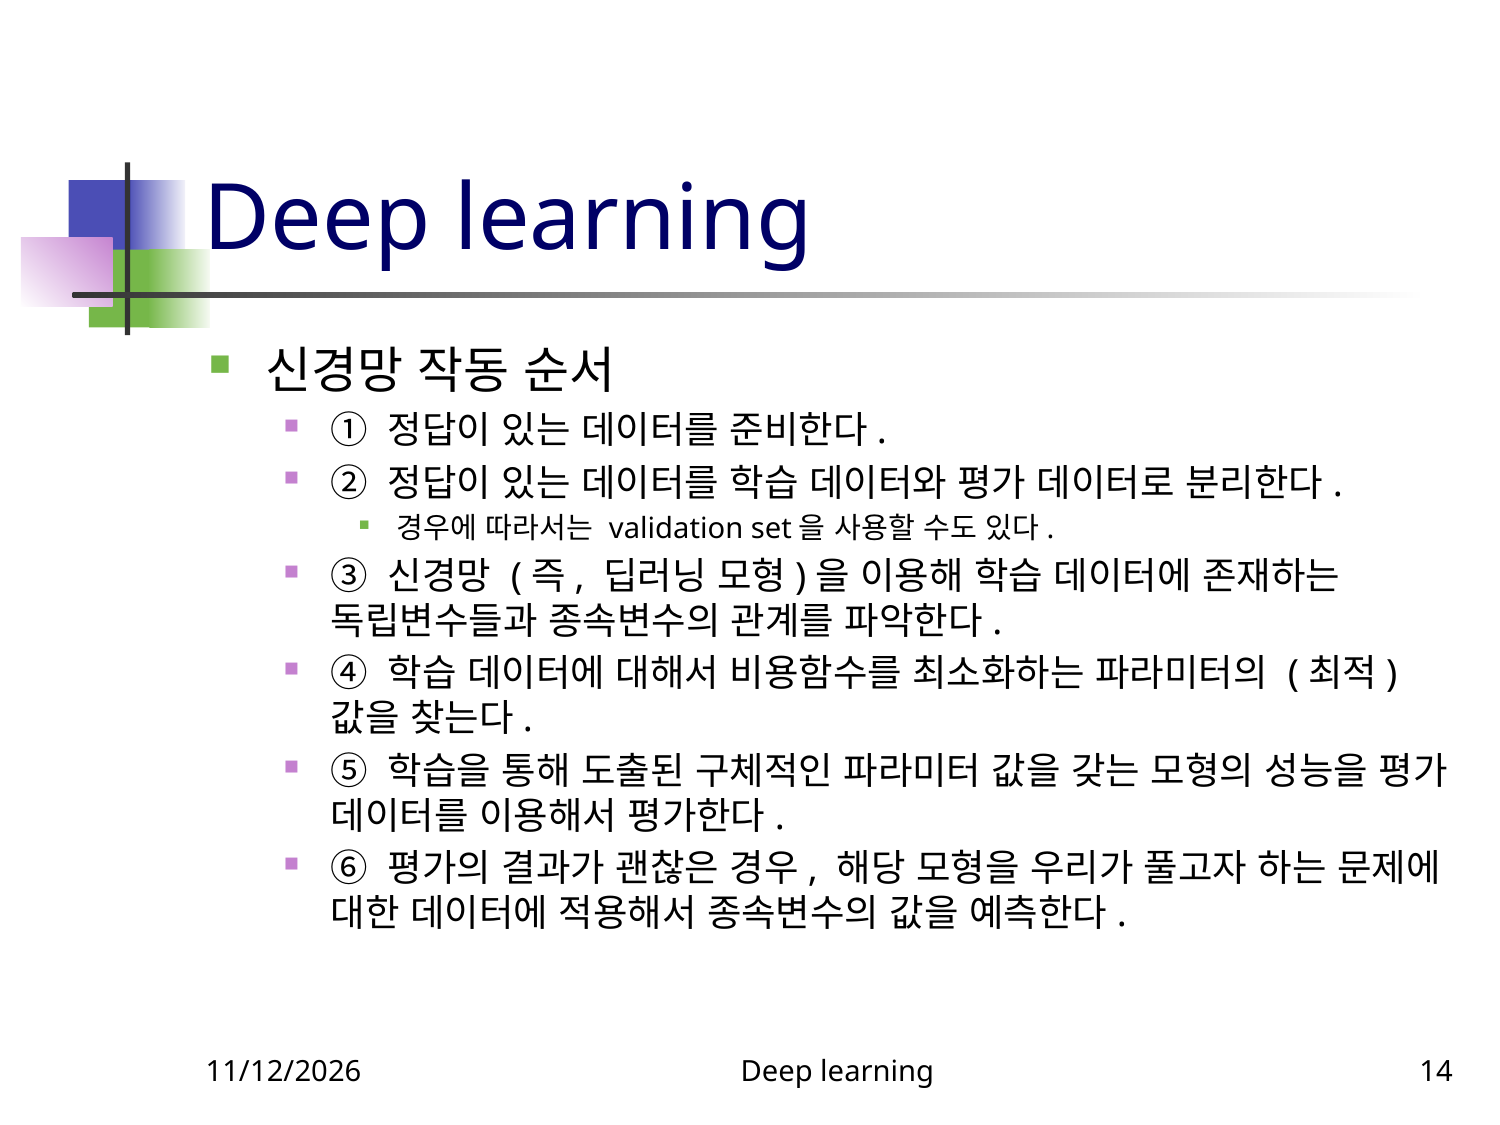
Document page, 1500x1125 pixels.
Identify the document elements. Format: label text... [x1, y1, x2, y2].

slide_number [190, 1024, 504, 1100]
title Deep learning [188, 35, 1468, 275]
slide_number 14 [1155, 1024, 1468, 1100]
footer Deep learning [600, 1024, 1075, 1100]
list 신경망 작동 순서 ① 정답이 있는 데이터를 준비한다. ② 정답이 있는 데이터를 학습 데이터와 평가 데이터로 분리한다. 경우에 따라서는 validation set을 사용할 수도 있다. ③ 신경망 (즉, 딥러닝 모형)을 이용해 학습 데이터에 존재하는 독립변수들과 종속변수의 관계를 파악한다. ④ 학습 데이터에 대해서 비용함수를 최소화하는 파라미터의 (최적)값을 찾는다. ⑤ 학습을 통해 도출된 구체적인 파라미터 값을 갖는 모형의 성능을 평가 데이터를 이용해서 평가한다. ⑥ 평가의 결과가 괜찮은 경우, 해당 모형을 우리가 풀고자 하는 문제에 대한 데이터에 적용해서 종속변수의 값을 예측한다. [193, 331, 1469, 1006]
